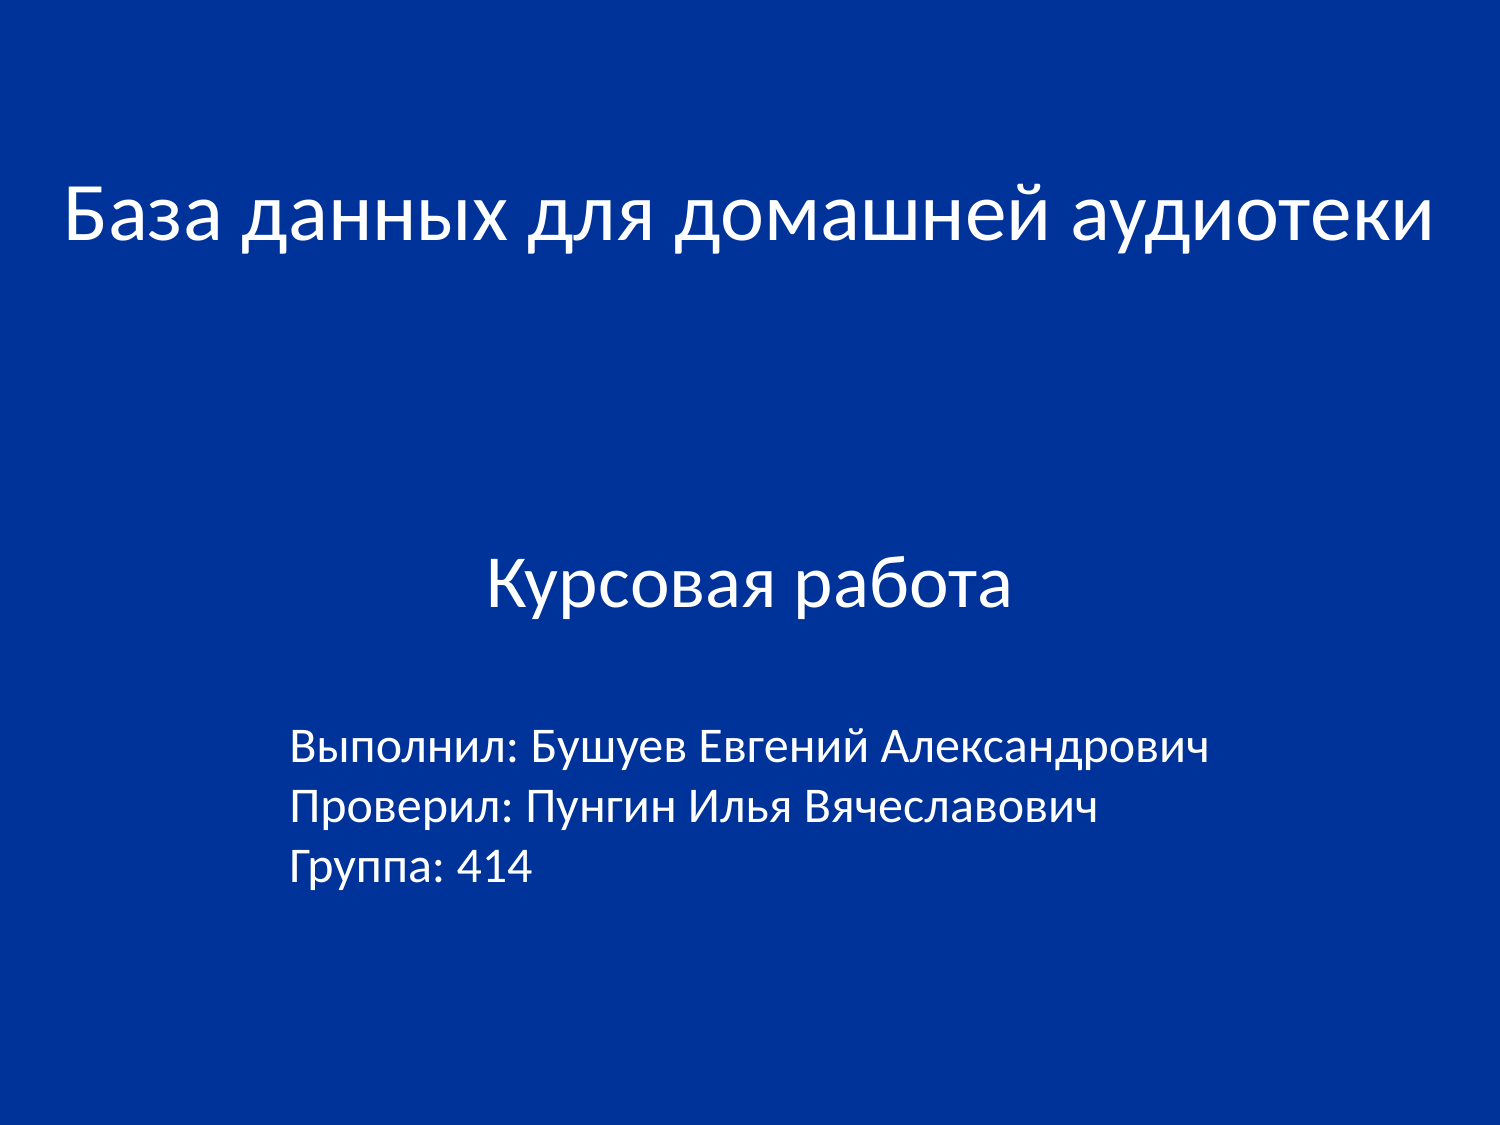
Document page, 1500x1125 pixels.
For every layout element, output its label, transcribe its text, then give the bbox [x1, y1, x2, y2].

text_box Курсовая работа Выполнил: Бушуев Евгений Александрович Проверил: Пунгин Илья Вячеславович Группа: 414 [274, 524, 1226, 900]
text_box База данных для домашней аудиотеки [48, 149, 1452, 265]
